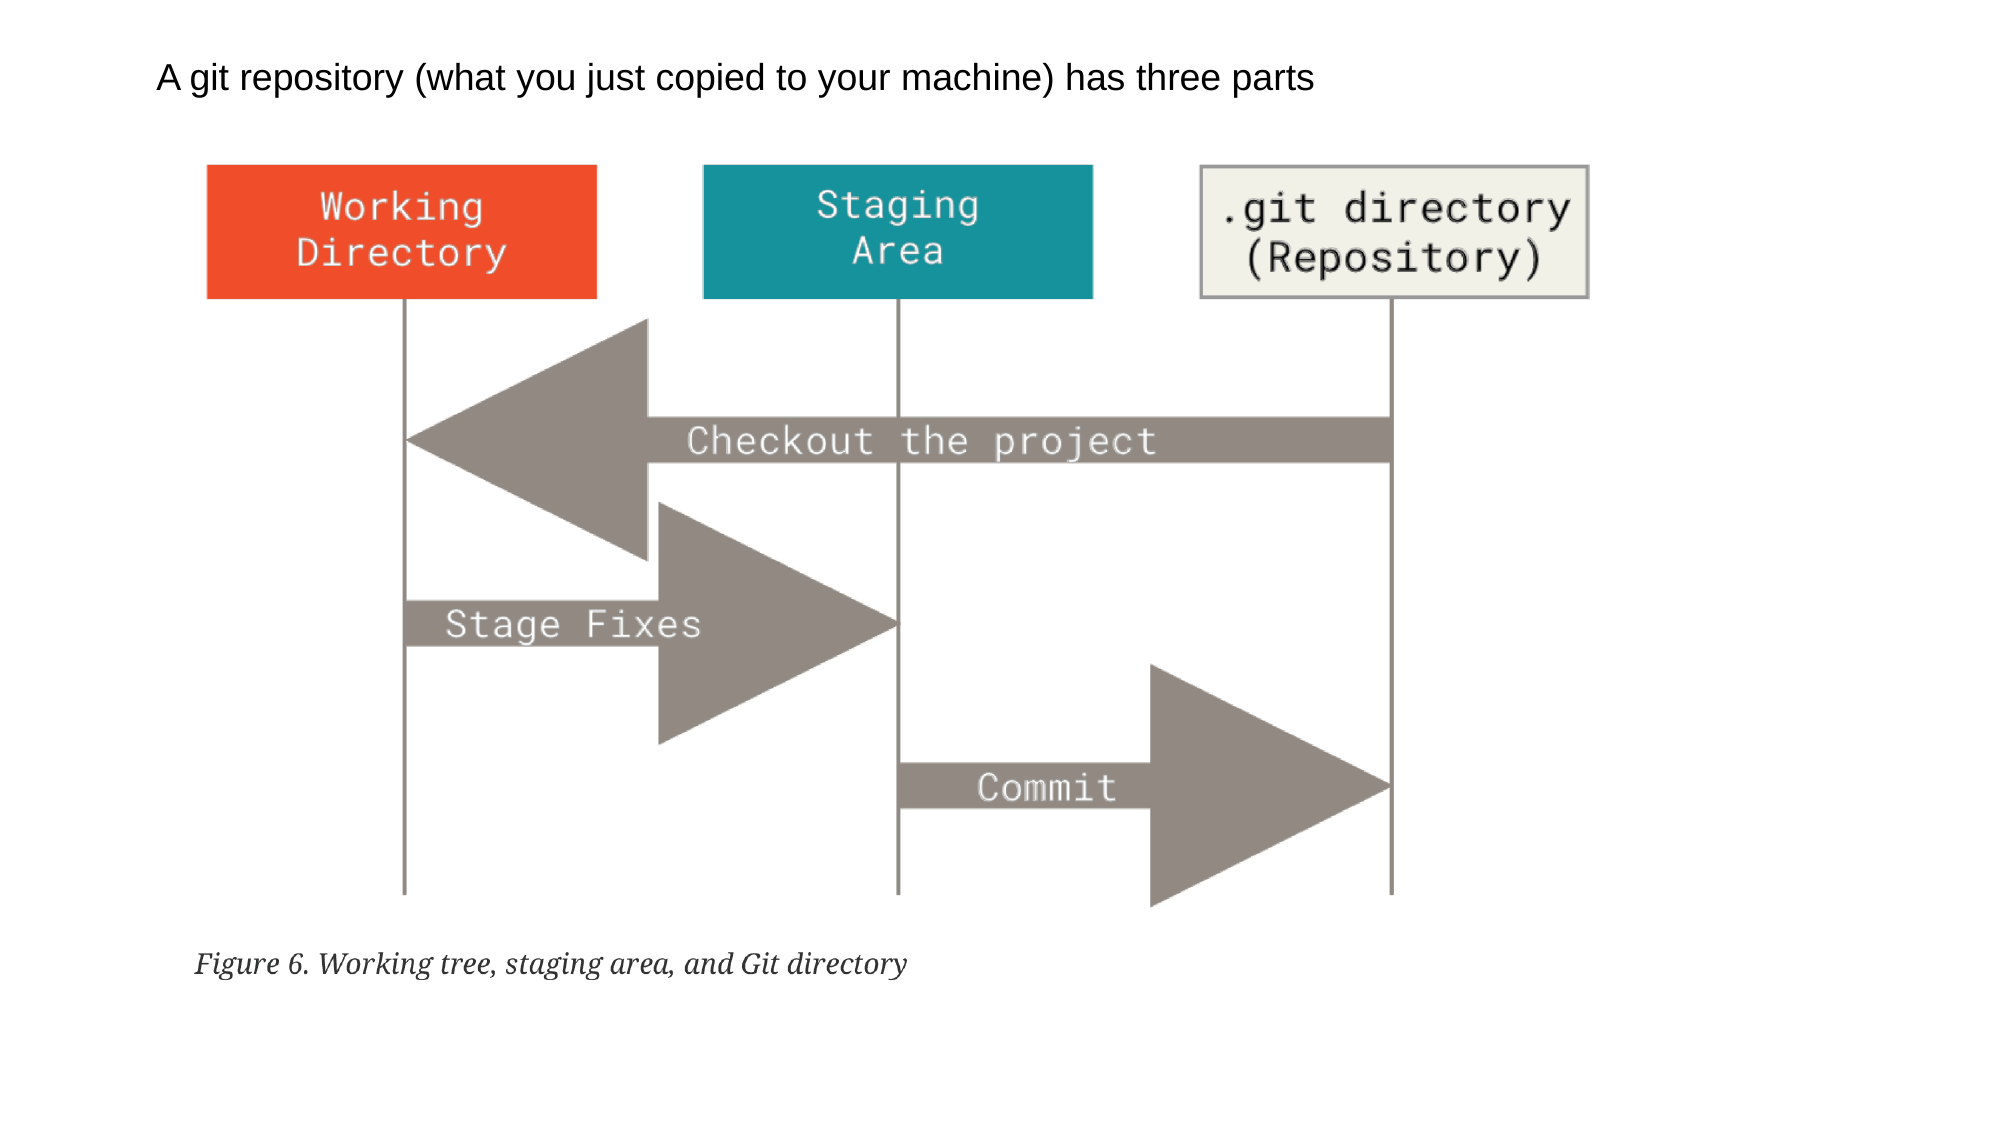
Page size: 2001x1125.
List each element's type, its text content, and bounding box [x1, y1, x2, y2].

text_box A git repository (what you just copied to your machine) has three parts [141, 45, 1331, 106]
picture [135, 121, 1714, 1004]
